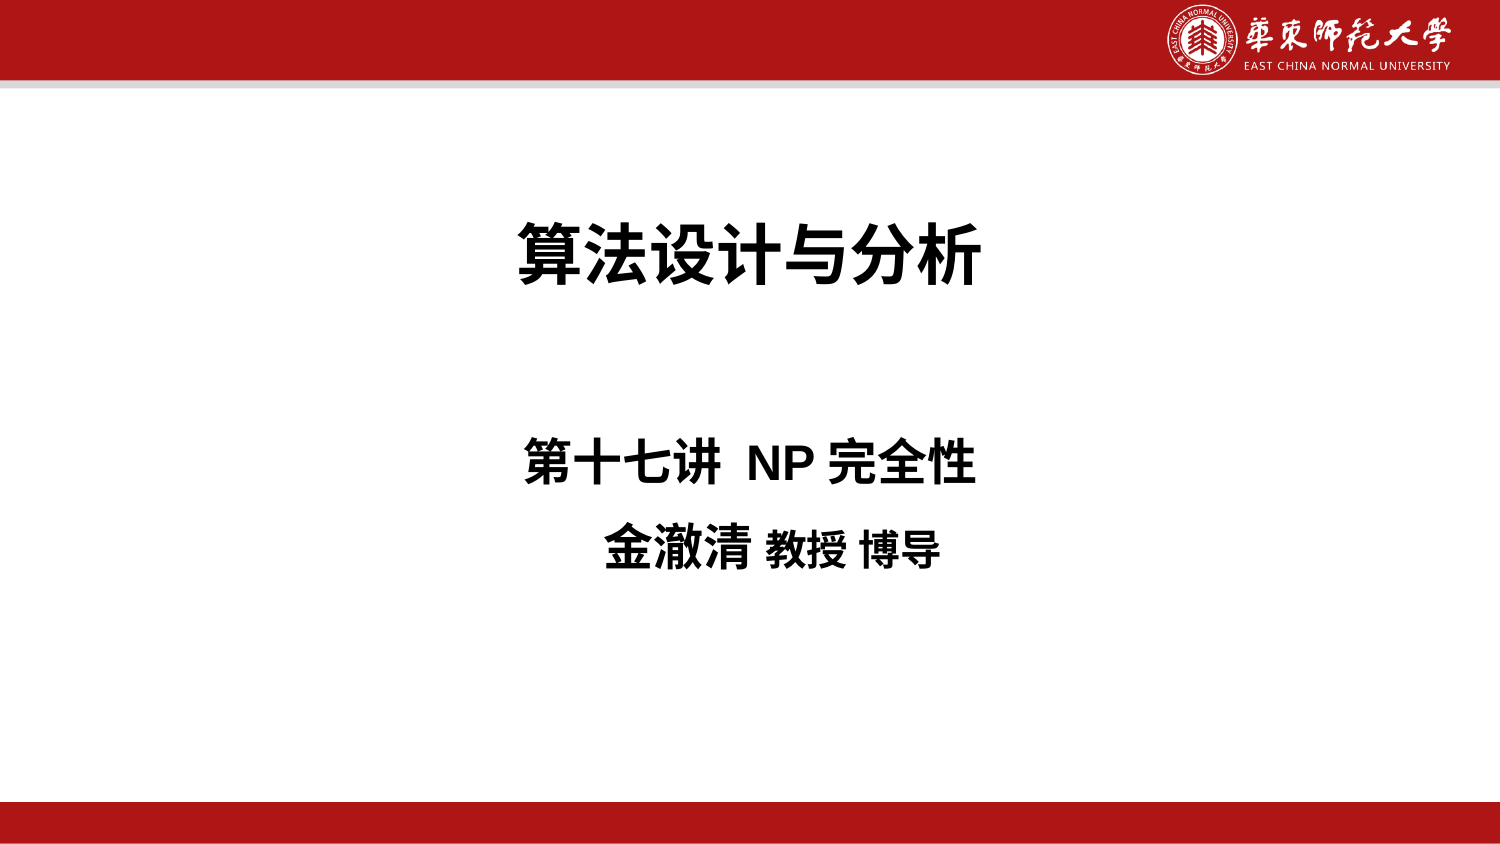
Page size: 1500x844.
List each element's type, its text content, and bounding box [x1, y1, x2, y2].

text_box 第十七讲 NP完全性 金澈清 教授 博导 [166, 407, 1334, 624]
picture [1113, 0, 1500, 165]
text_box 算法设计与分析 [29, 142, 1470, 324]
